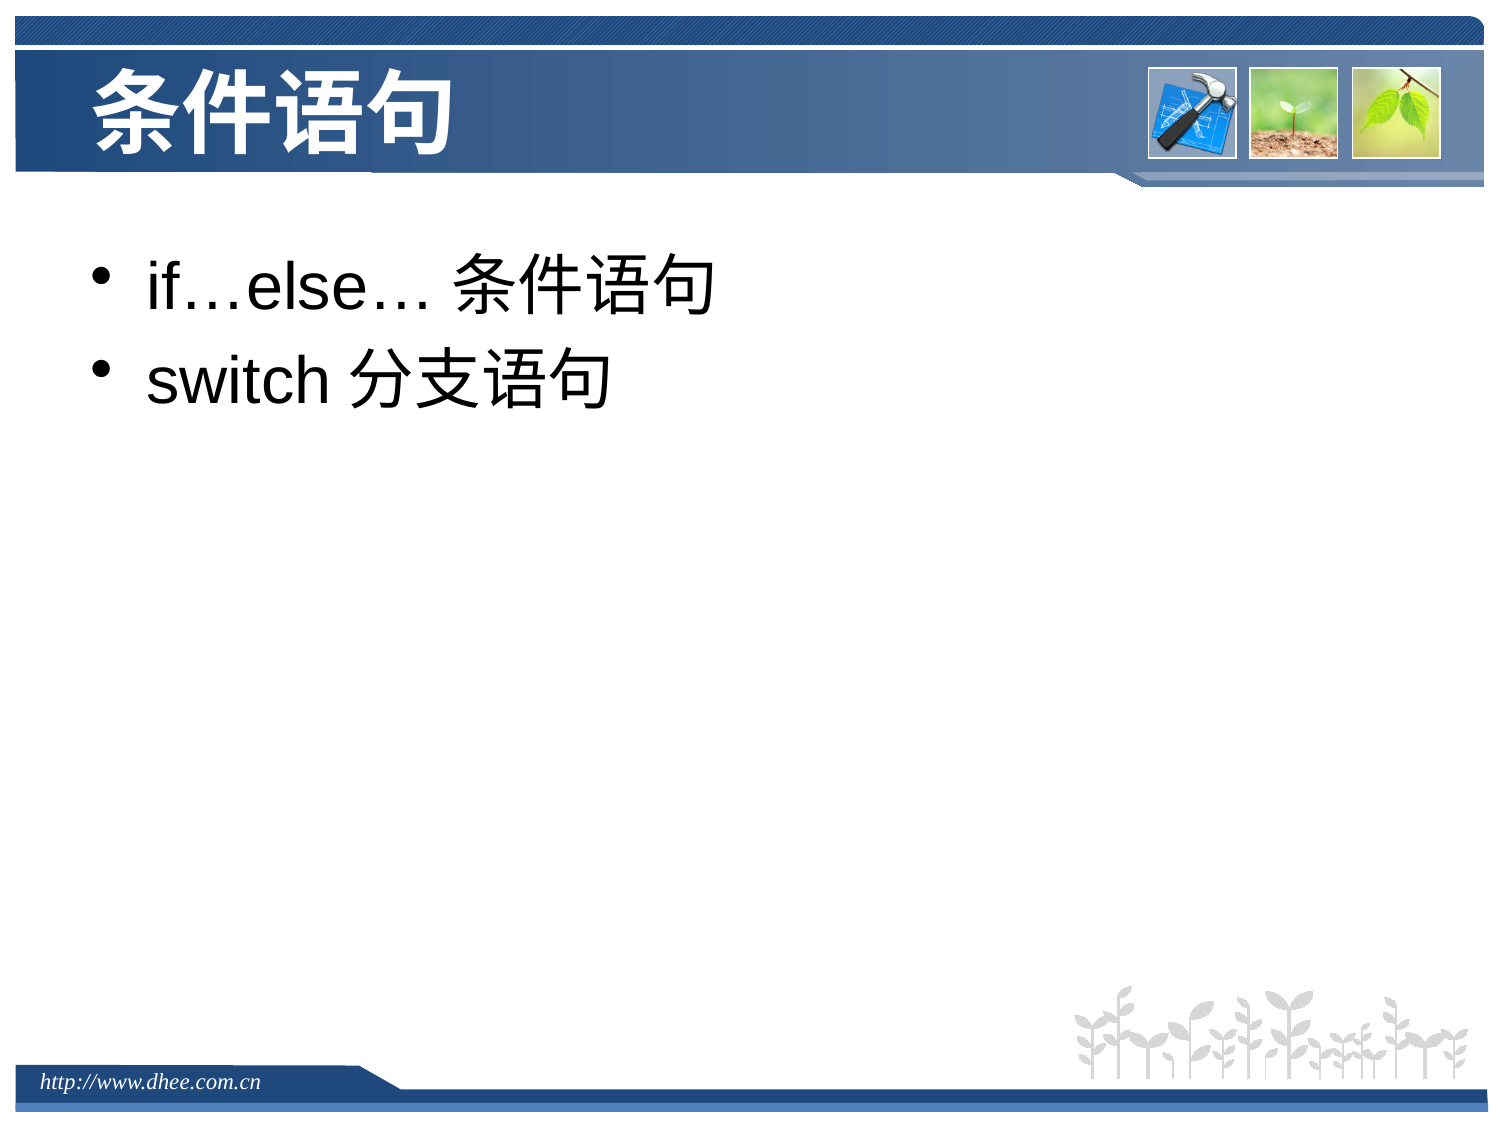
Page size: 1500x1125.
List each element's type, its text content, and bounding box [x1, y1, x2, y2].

picture [1251, 69, 1337, 157]
list if…else…条件语句 switch分支语句 [75, 235, 1425, 1013]
picture [1150, 69, 1239, 158]
picture [1353, 69, 1439, 157]
title 条件语句 [75, 39, 1138, 182]
